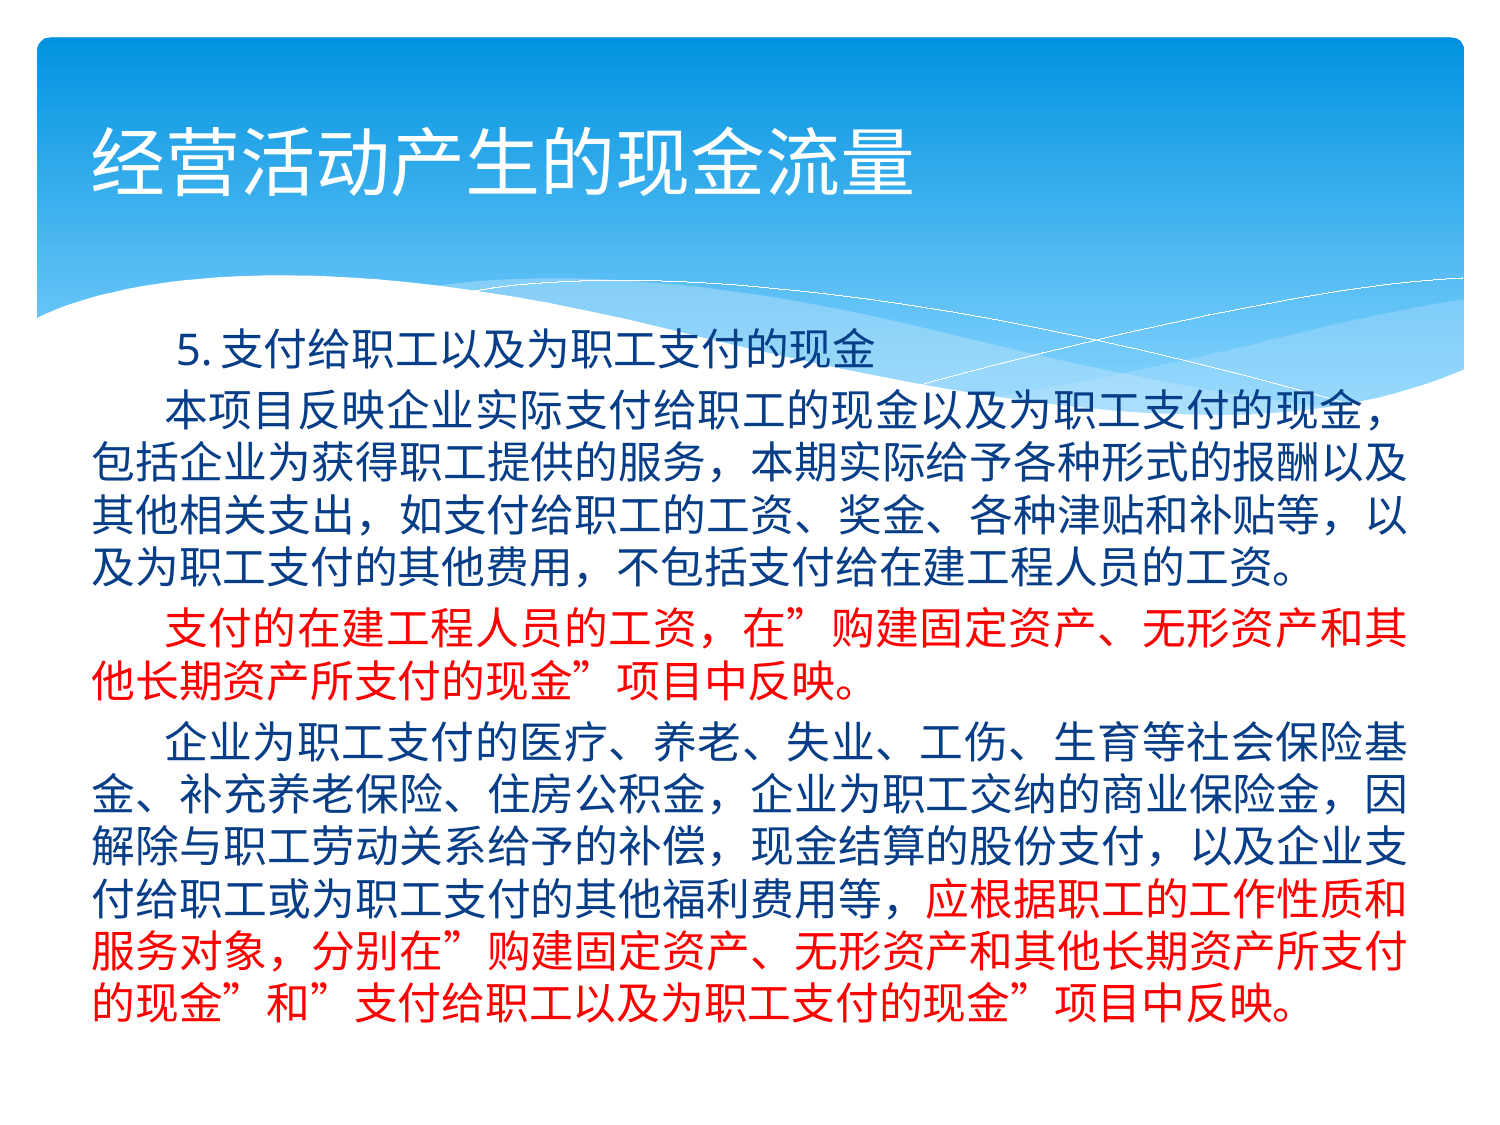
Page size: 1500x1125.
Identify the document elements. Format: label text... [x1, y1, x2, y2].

list 5.支付给职工以及为职工支付的现金 本项目反映企业实际支付给职工的现金以及为职工支付的现金，包括企业为获得职工提供的服务，本期实际给予各种形式的报酬以及其他相关支出，如支付给职工的工资、奖金、各种津贴和补贴等，以及为职工支付的其他费用，不包括支付给在建工程人员的工资。 支付的在建工程人员的工资，在”购建固定资产、无形资产和其他长期资产所支付的现金”项目中反映。 企业为职工支付的医疗、养老、失业、工伤、生育等社会保险基金、补充养老保险、住房公积金，企业为职工交纳的商业保险金，因解除与职工劳动关系给予的补偿，现金结算的股份支付，以及企业支付给职工或为职工支付的其他福利费用等，应根据职工的工作性质和服务对象，分别在”购建固定资产、无形资产和其他长期资产所支付的现金”和”支付给职工以及为职工支付的现金”项目中反映。 [76, 314, 1424, 1047]
title 经营活动产生的现金流量 [75, 90, 1425, 232]
